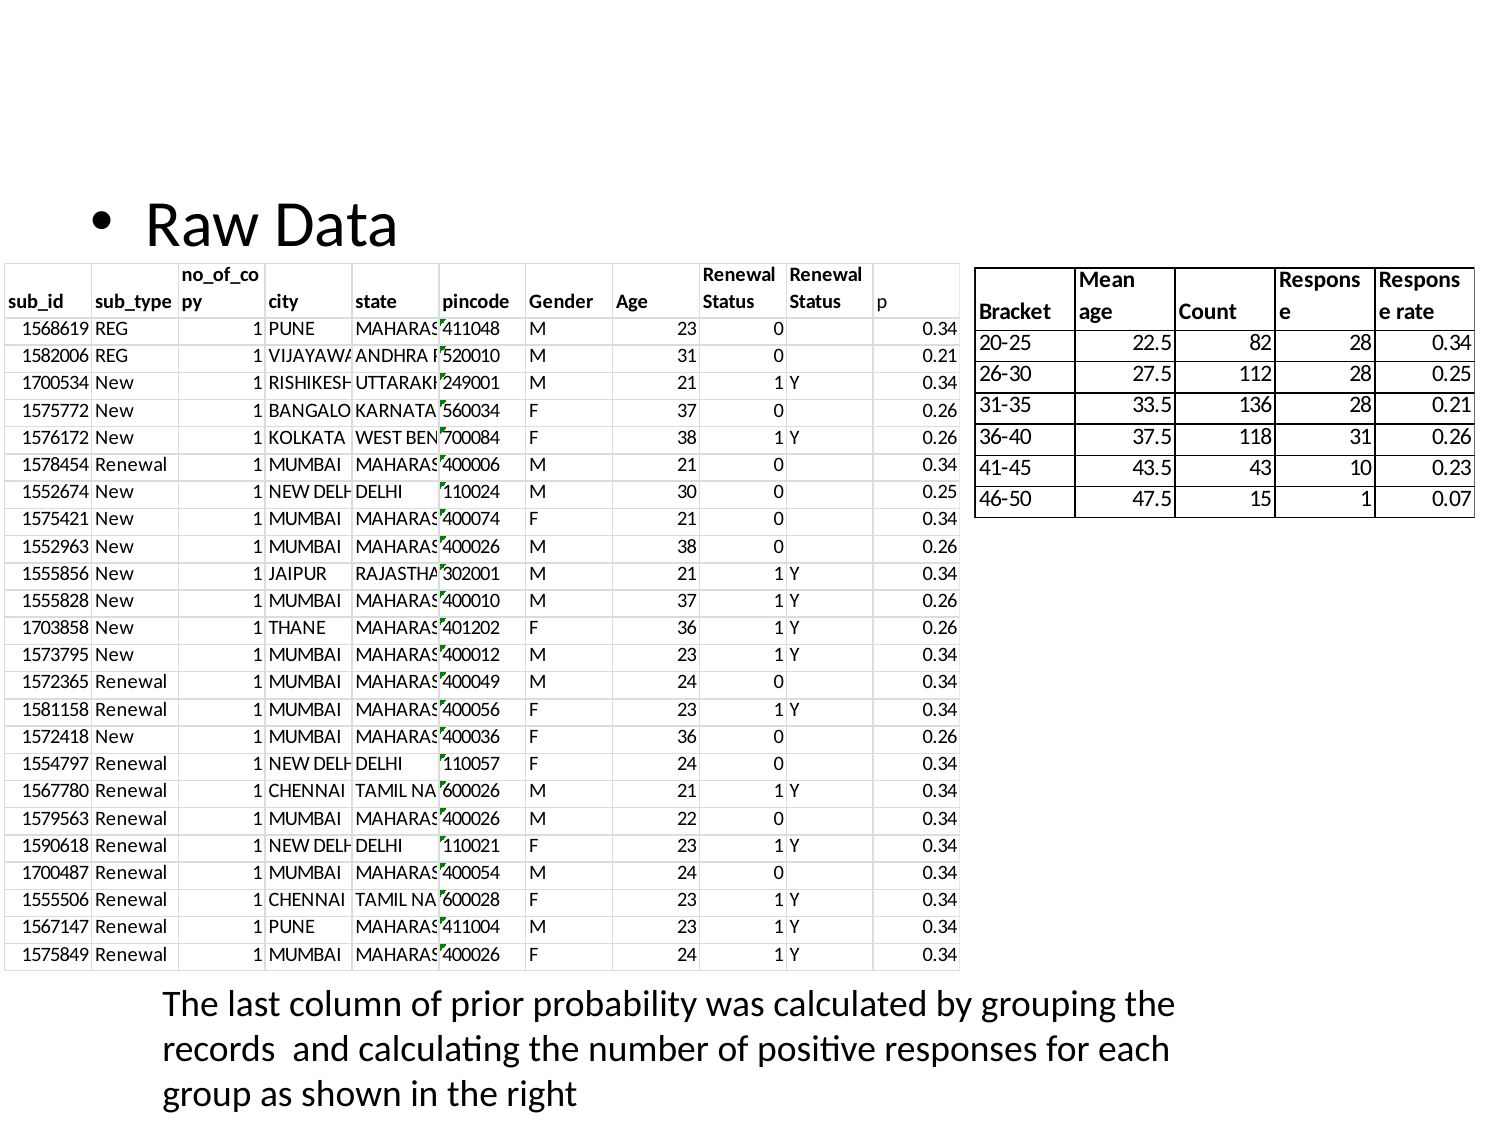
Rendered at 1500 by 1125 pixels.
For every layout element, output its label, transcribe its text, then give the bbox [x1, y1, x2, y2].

text_box The last column of prior probability was calculated by grouping the records and calculating the number of positive responses for each group as shown in the right [147, 971, 1199, 1122]
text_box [974, 266, 1477, 519]
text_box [3, 262, 961, 972]
list Raw Data [75, 172, 1425, 268]
